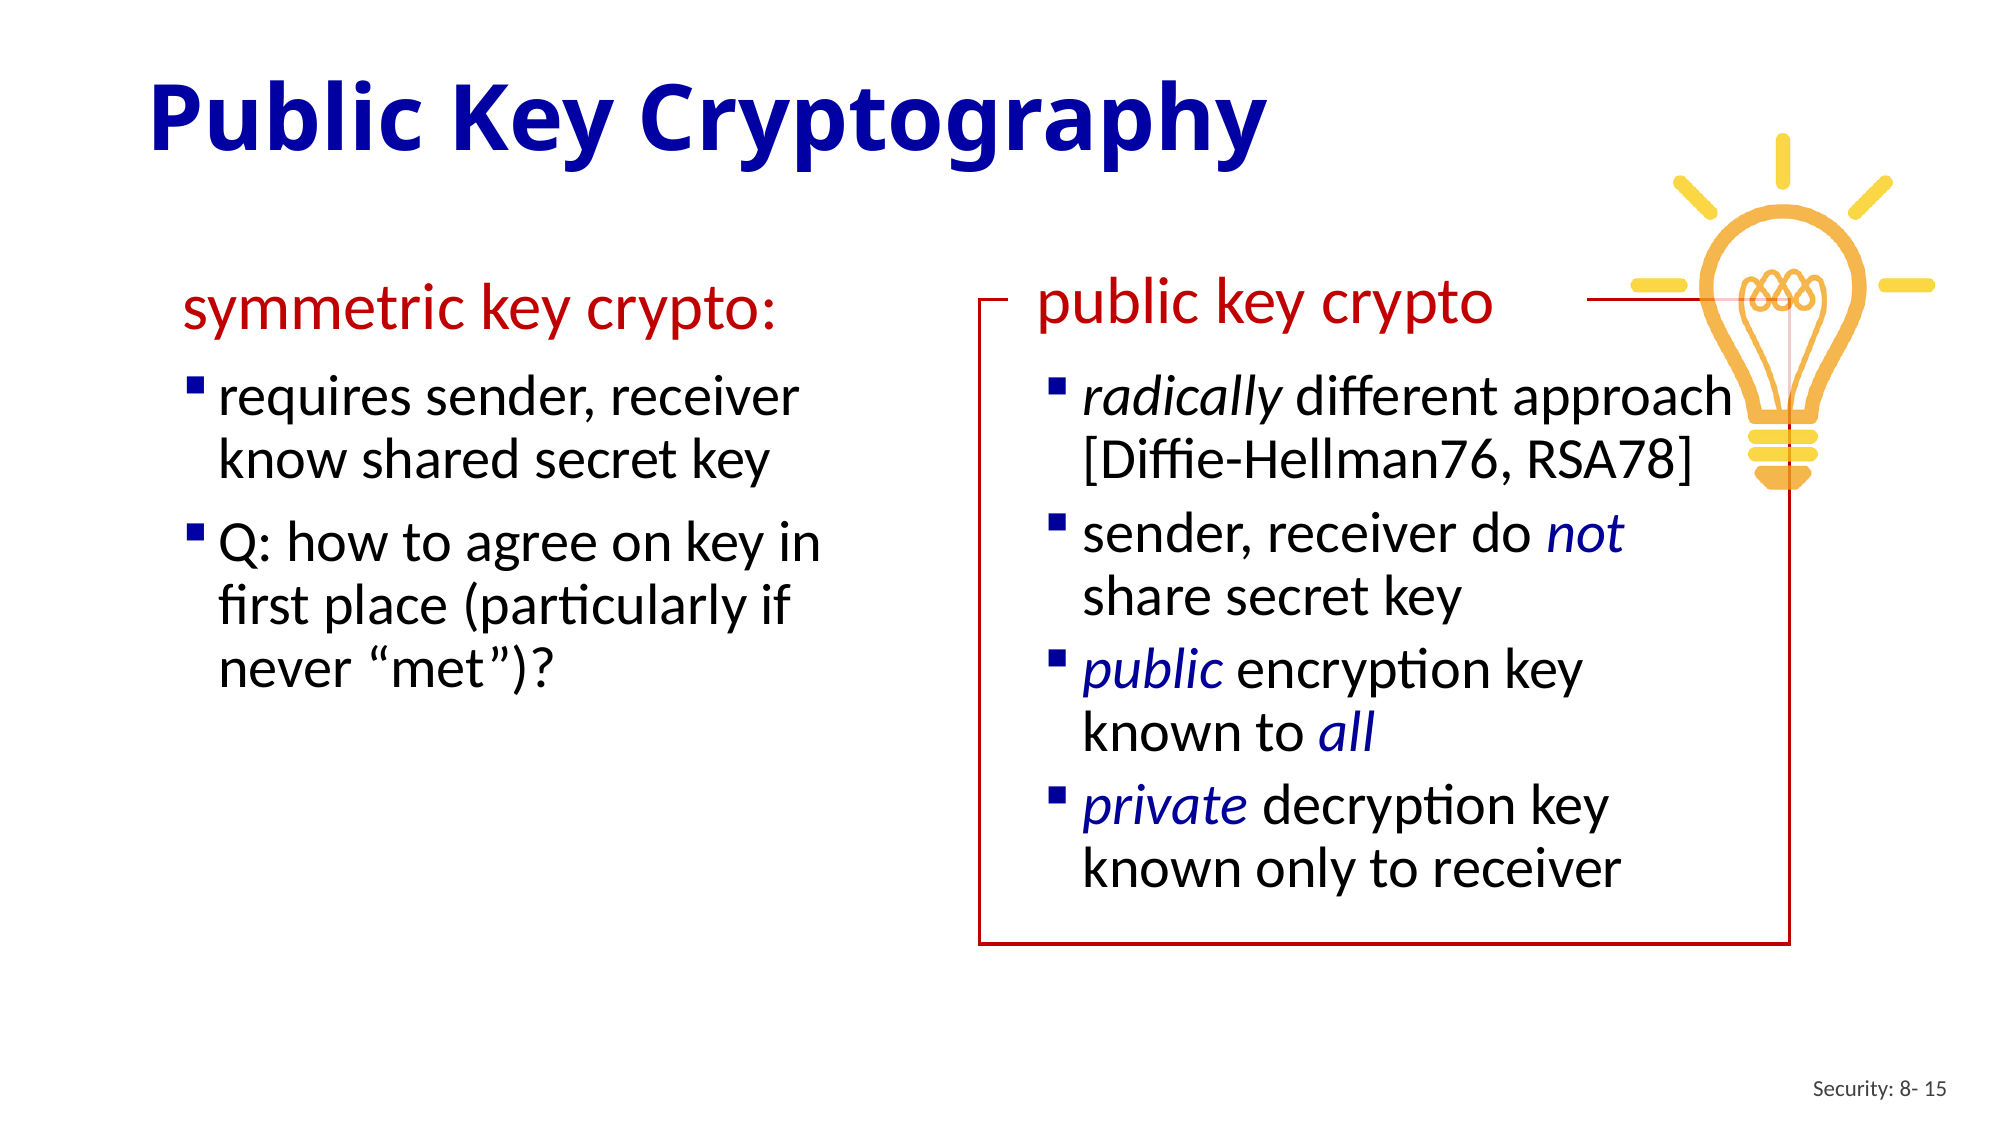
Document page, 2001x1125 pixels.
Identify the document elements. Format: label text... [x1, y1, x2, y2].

picture [1393, 0, 2000, 685]
title Public Key Cryptography [131, 47, 1393, 195]
text_box symmetric key crypto: requires sender, receiver know shared secret key Q: how to agree on key in first place (particularly if never “met”)? [145, 264, 883, 1028]
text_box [979, 249, 1790, 945]
slide_number Security: 8- 15 [1512, 1056, 1963, 1117]
